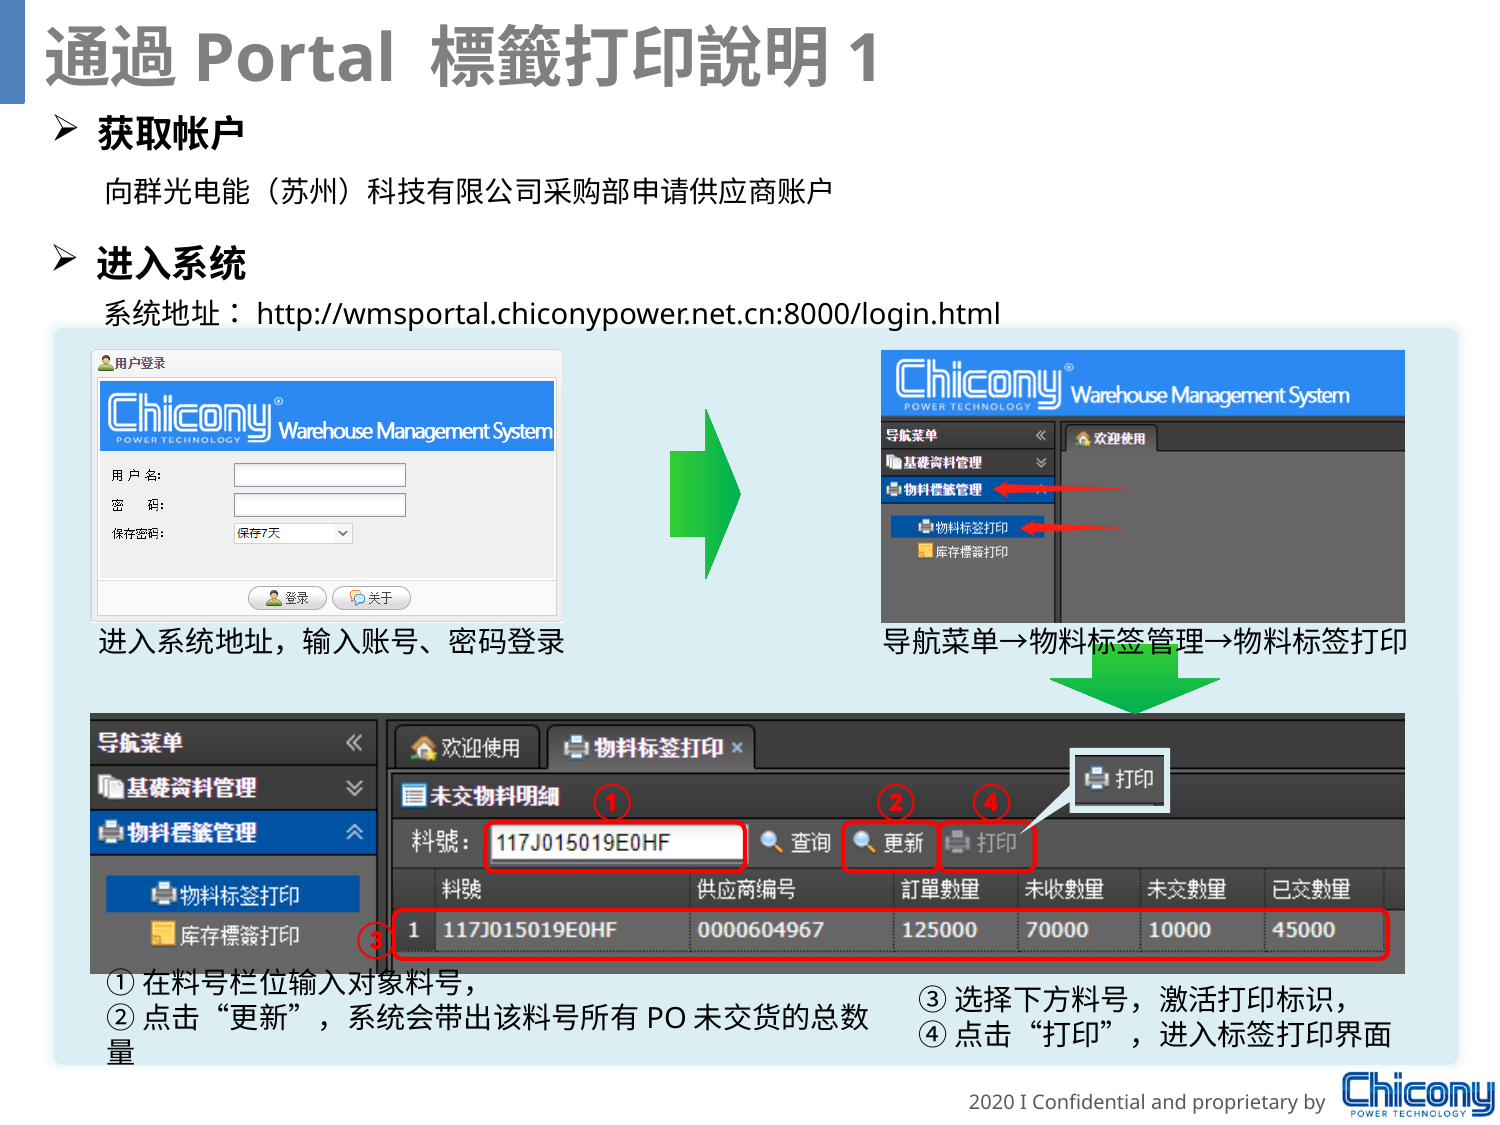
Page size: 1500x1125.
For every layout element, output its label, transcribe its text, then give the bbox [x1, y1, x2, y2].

text_box [0, 0, 25, 104]
text_box [1149, 347, 1461, 972]
text_box 系统地址：http://wmsportal.chiconypower.net.cn:8000/login.html [86, 279, 1500, 347]
text_box 导航菜单→物料标签管理→物料标签打印 [866, 615, 1444, 667]
text_box [50, 325, 1458, 1068]
text_box 向群光电能（苏州）科技有限公司采购部申请供应商账户 [88, 147, 1420, 234]
text_box ①在料号栏位输入对象料号， ②点击“更新”，系统会带出该料号所有PO未交货的总数量 [89, 982, 906, 1067]
text_box 通過Portal 標籤打印說明1 [29, 7, 991, 102]
picture [881, 349, 1405, 623]
text_box 2020 I Confidential and proprietary by [872, 1082, 1336, 1122]
text_box [668, 407, 744, 582]
text_box 获取帐户 [35, 101, 327, 164]
text_box [1047, 667, 1222, 712]
picture [89, 349, 564, 623]
text_box 进入系统地址，输入账号、密码登录 [81, 615, 589, 667]
picture [89, 713, 1405, 974]
text_box ③选择下方料号，激活打印标识， ④点击“打印”，进入标签打印界面 [901, 972, 1461, 1062]
text_box 进入系统 [34, 231, 326, 294]
picture [1340, 1069, 1497, 1118]
